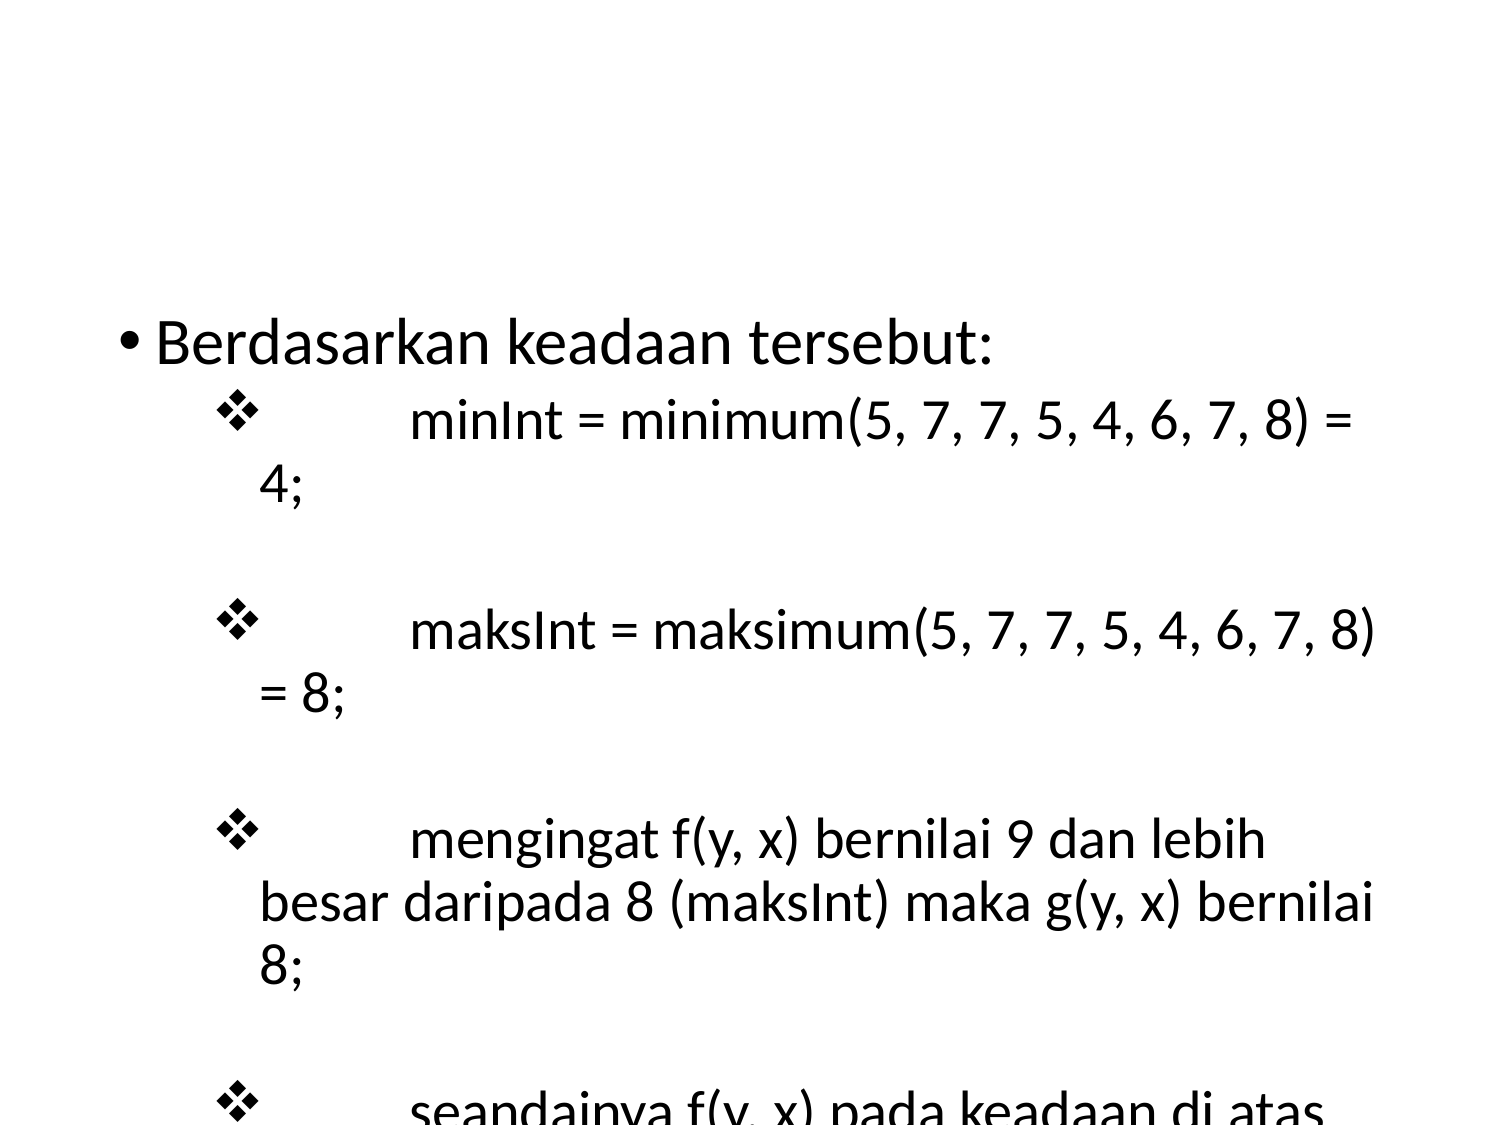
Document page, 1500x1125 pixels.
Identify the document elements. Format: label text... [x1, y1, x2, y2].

list Berdasarkan keadaan tersebut: minInt = minimum(5, 7, 7, 5, 4, 6, 7, 8) = 4; maksInt = maksimum(5, 7, 7, 5, 4, 6, 7, 8) = 8; mengingat f(y, x) bernilai 9 dan lebih besar daripada 8 (maksInt) maka g(y, x) bernilai 8; seandainya f(y, x) pada keadaan di atas bernilai 2 (bukan 9), g(y,x) akan bernilai 4 [103, 299, 1397, 1014]
